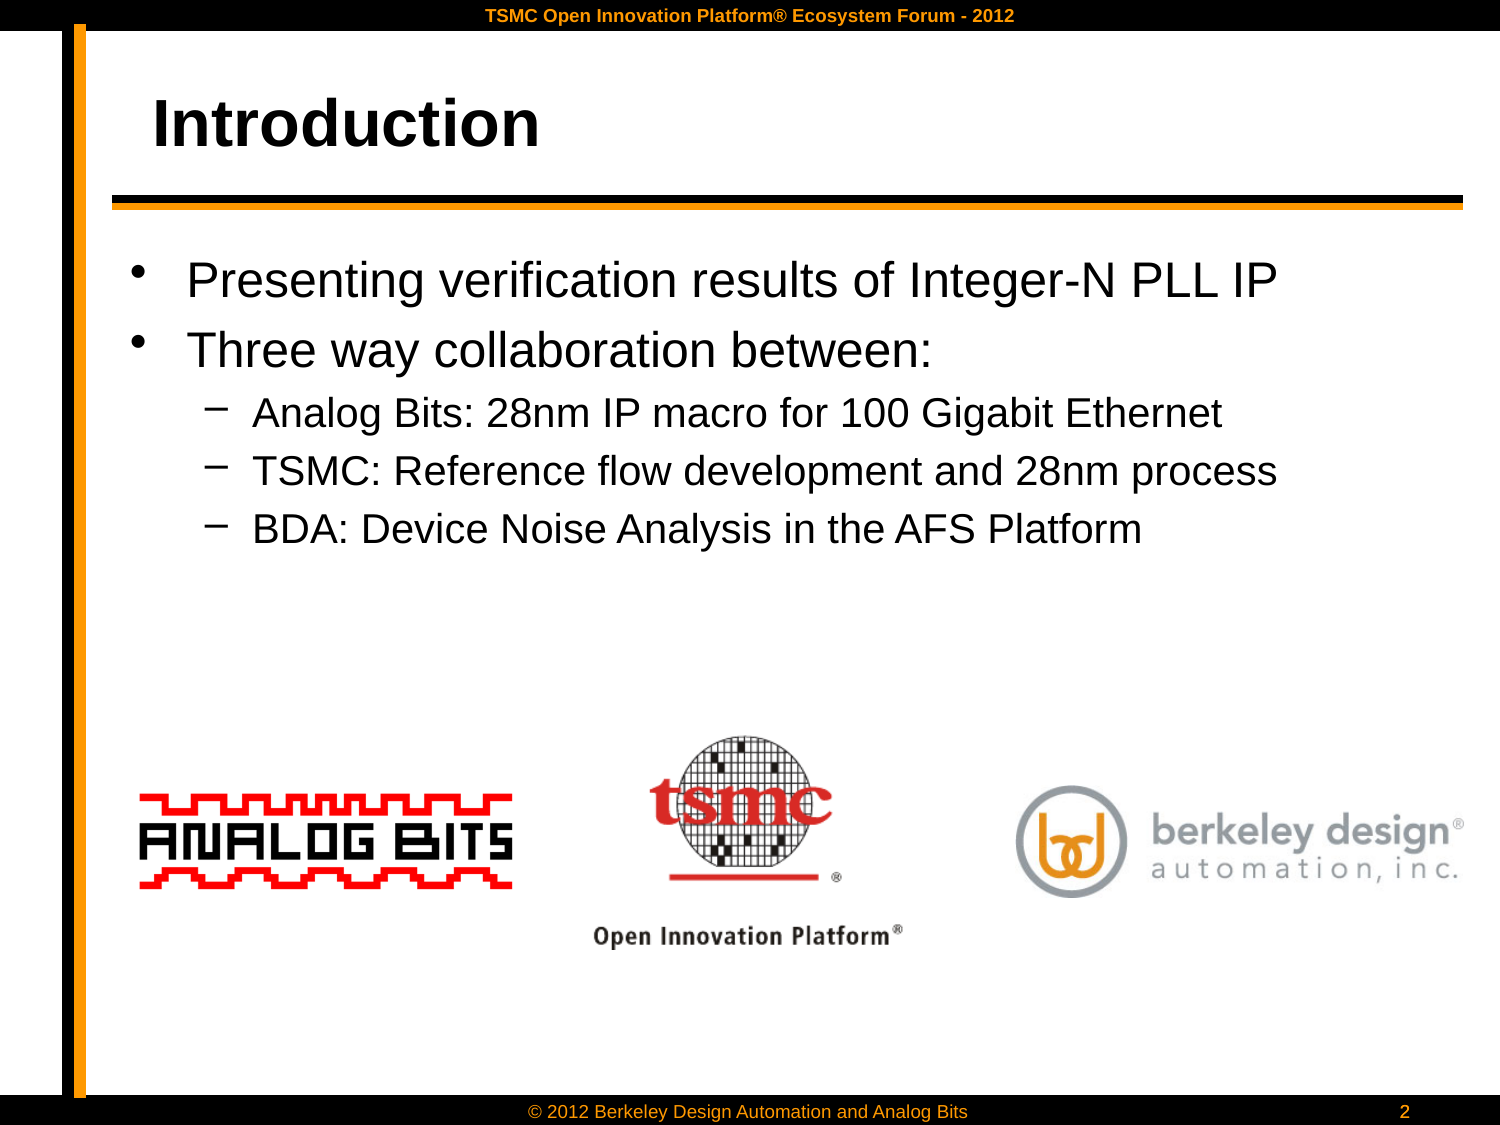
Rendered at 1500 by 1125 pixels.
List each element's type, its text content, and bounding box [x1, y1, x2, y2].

picture [1014, 785, 1465, 898]
picture [131, 786, 519, 897]
list Presenting verification results of Integer-N PLL IP Three way collaboration between: Analog Bits: 28nm IP macro for 100 Gigabit Ethernet TSMC: Reference flow development and 28nm process BDA: Device Noise Analysis in the AFS Platform [114, 239, 1465, 983]
picture [583, 733, 914, 950]
text_box 2 [1074, 1096, 1425, 1125]
title Introduction [114, 44, 1500, 196]
